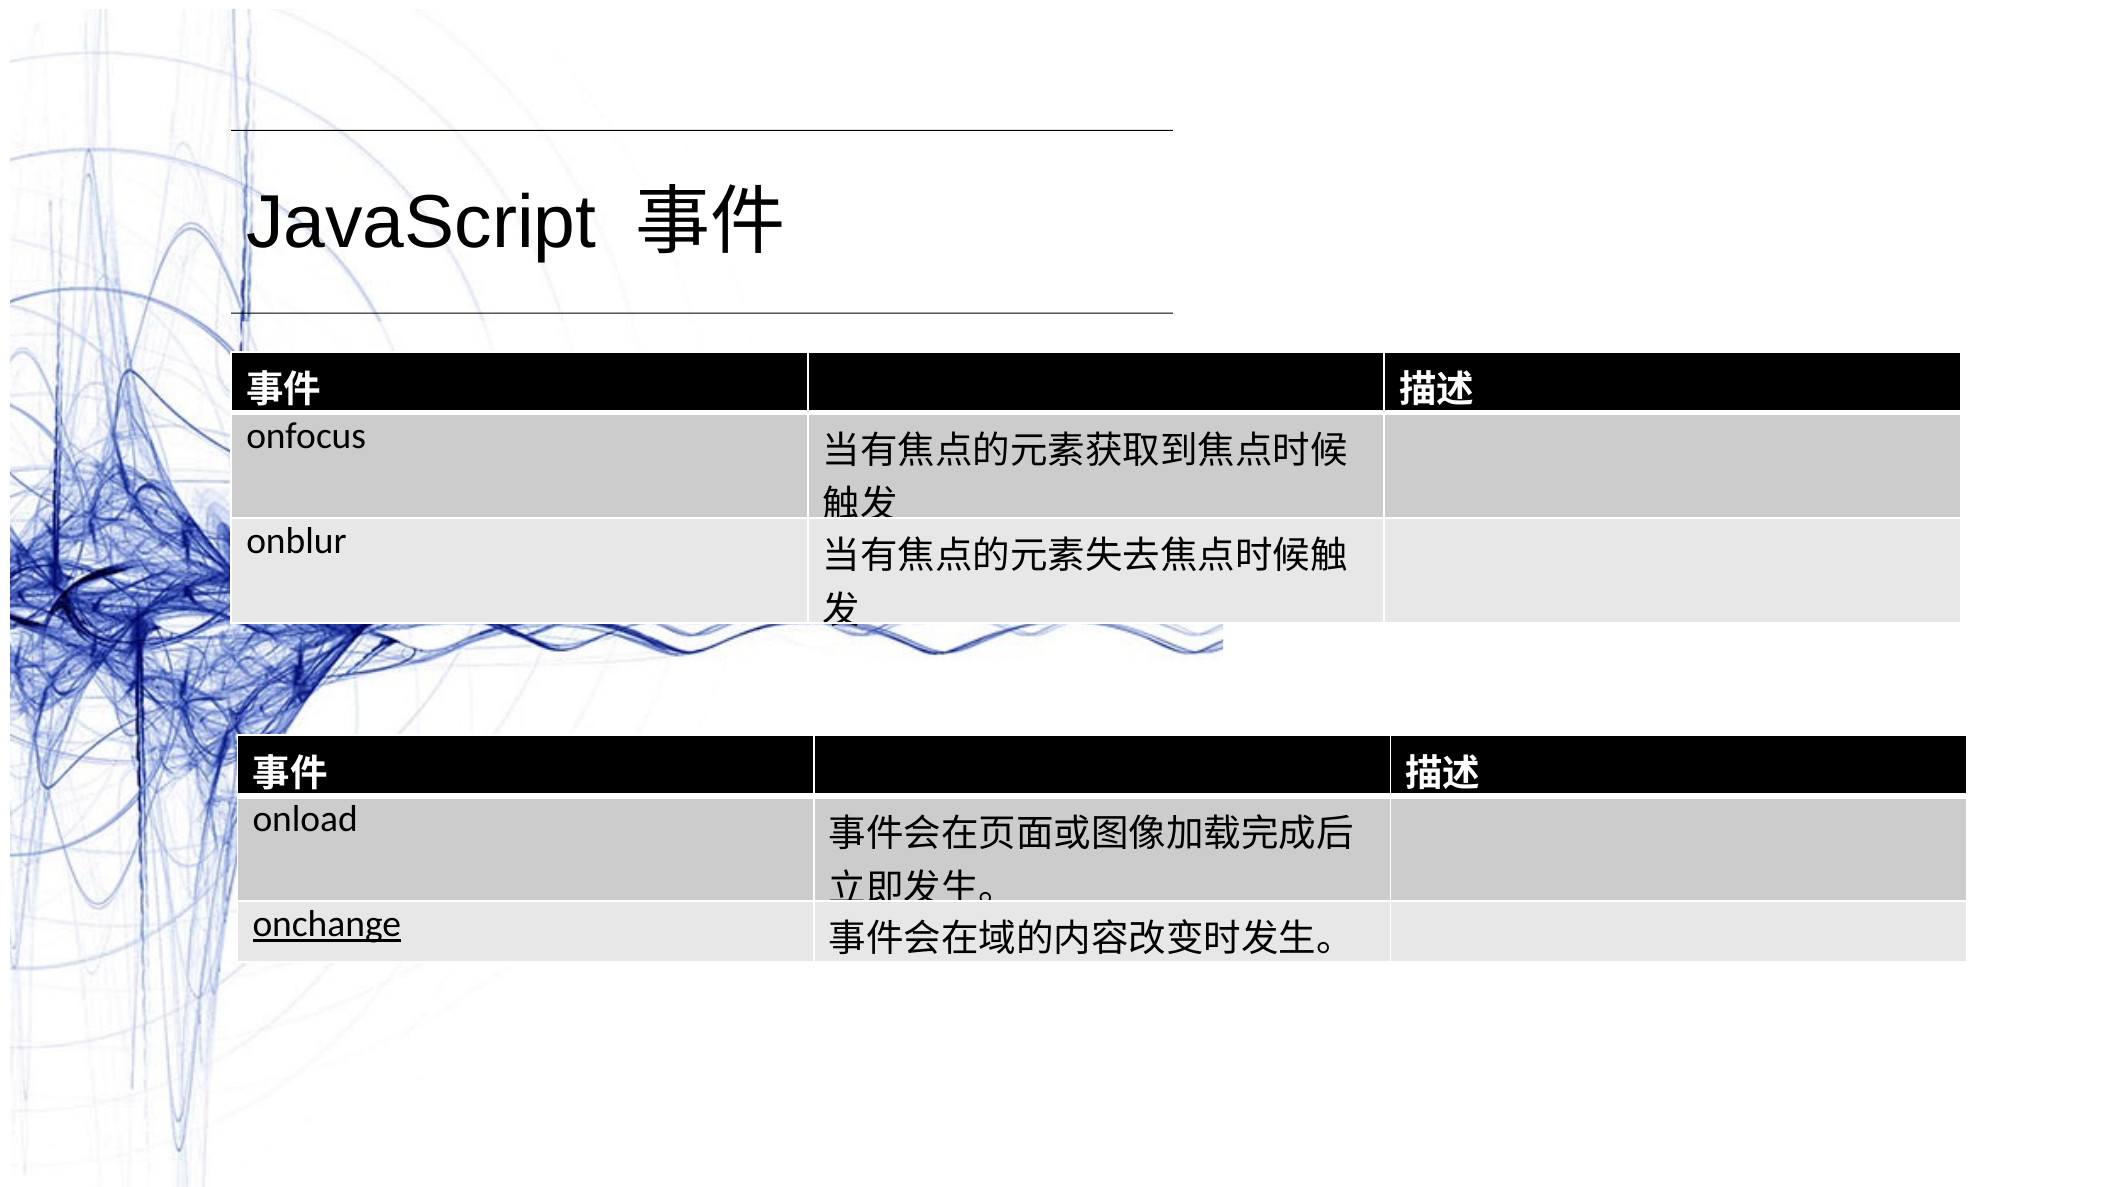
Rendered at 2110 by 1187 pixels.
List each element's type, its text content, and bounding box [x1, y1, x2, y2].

table_header 描述 [1385, 353, 1960, 410]
table_cell 事件会在页面或图像加载完成后立即发生。 [815, 799, 1390, 900]
table_cell 当有焦点的元素获取到焦点时候触发 [809, 415, 1383, 517]
table_cell [1385, 519, 1960, 622]
table_cell onfocus [232, 415, 807, 517]
text_box JavaScript 事件 [246, 172, 1059, 263]
table_cell onchange [238, 902, 813, 961]
text_box [241, 321, 2035, 383]
table_header [815, 736, 1390, 793]
table_cell [1391, 902, 1966, 961]
table_header 描述 [1391, 736, 1966, 793]
table_cell onload [238, 799, 813, 900]
table_header [809, 353, 1383, 410]
table_header 事件 [238, 736, 813, 793]
table_cell 当有焦点的元素失去焦点时候触发 [809, 519, 1383, 622]
text_box [10, 9, 1224, 1187]
table_cell [1385, 415, 1960, 517]
table_cell [1391, 799, 1966, 900]
table_header 事件 [232, 353, 807, 410]
table_cell 事件会在域的内容改变时发生。 [815, 902, 1390, 961]
table_cell onblur [232, 519, 807, 622]
